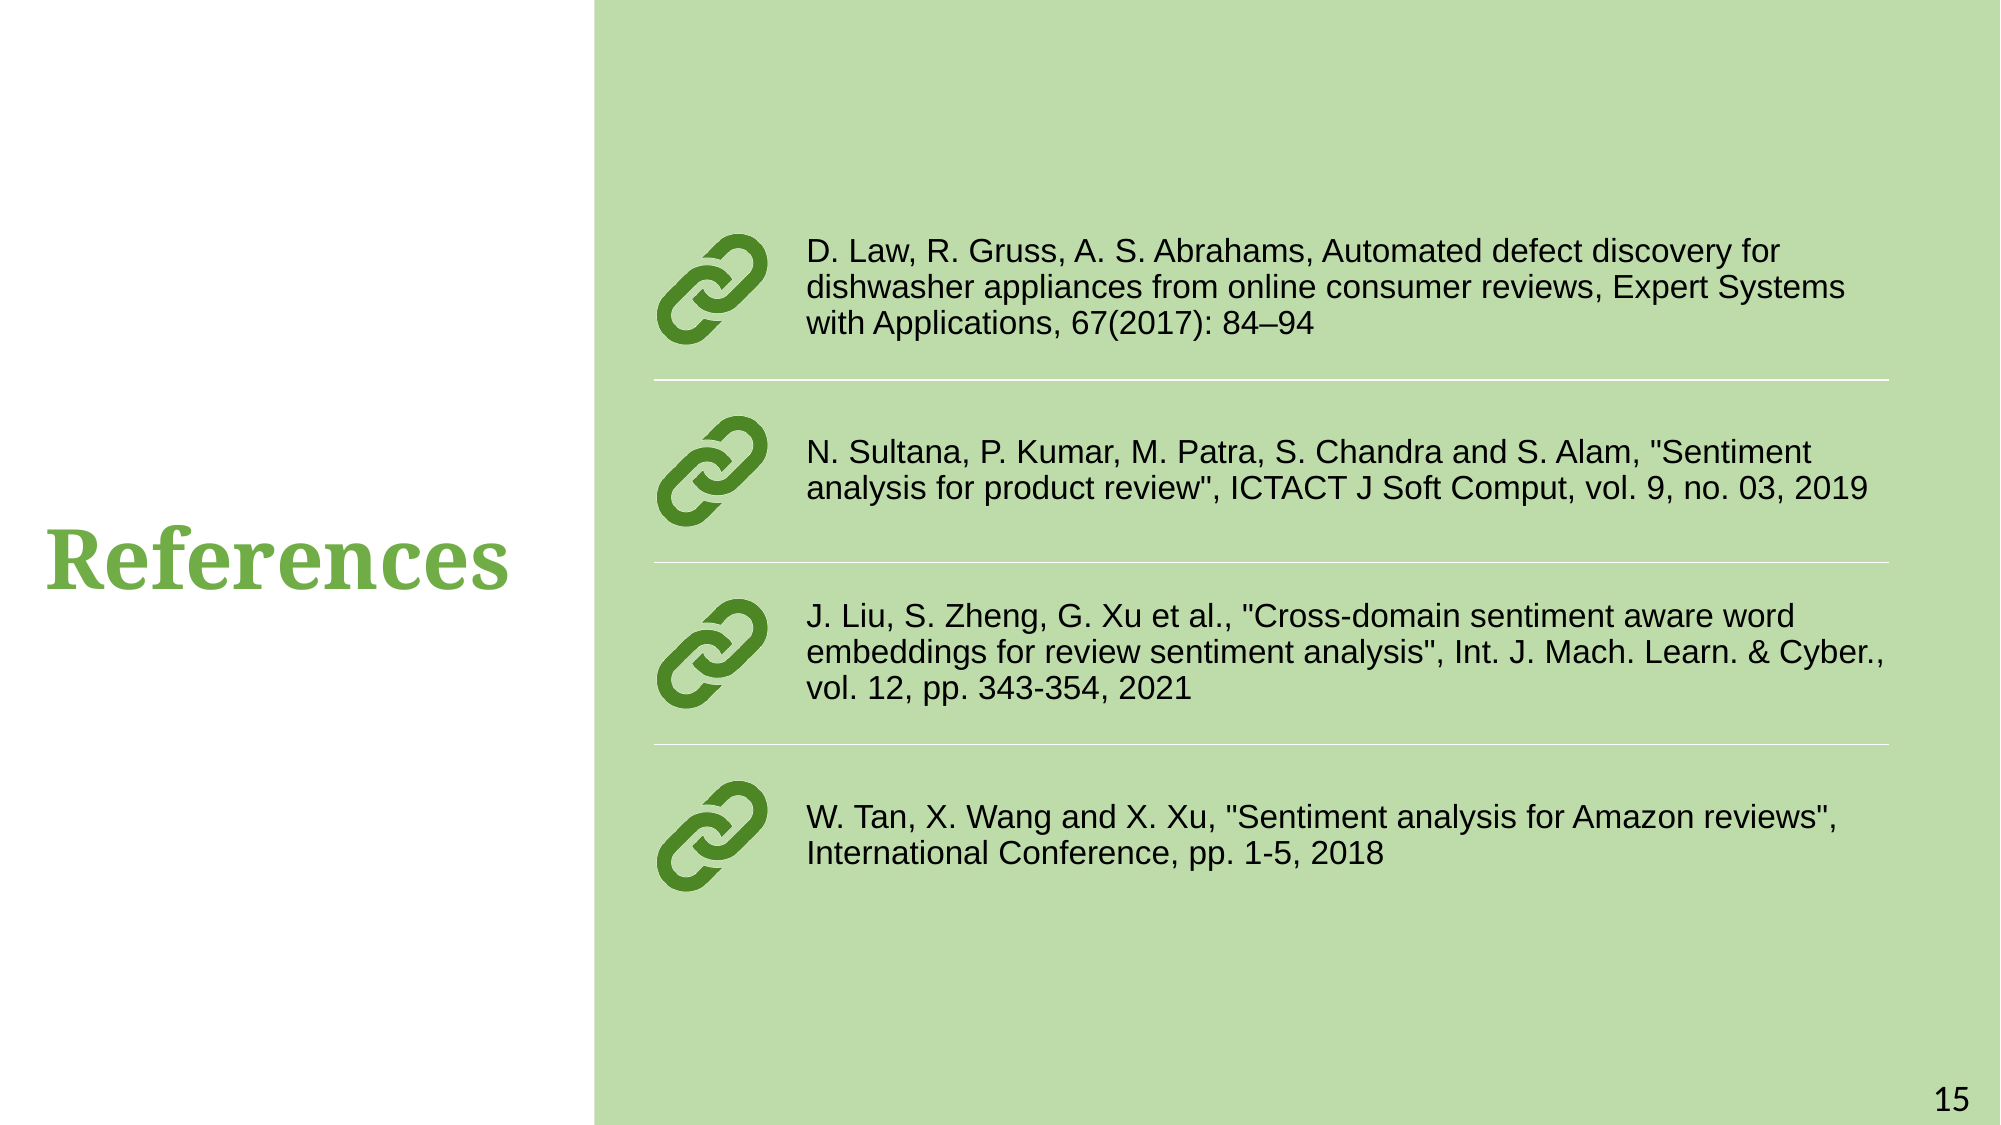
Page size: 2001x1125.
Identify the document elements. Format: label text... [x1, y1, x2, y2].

text_box J. Liu, S. Zheng, G. Xu et al., "Cross-domain sentiment aware word embeddings for review sentiment analysis", Int. J. Mach. Learn. & Cyber., vol. 12, pp. 343-354, 2021 [806, 599, 1890, 707]
picture [653, 595, 771, 713]
picture [653, 777, 771, 895]
picture [653, 412, 771, 530]
text_box [593, 0, 2000, 1125]
text_box 15 [1902, 1066, 2000, 1125]
text_box W. Tan, X. Wang and X. Xu, "Sentiment analysis for Amazon reviews", International Conference, pp. 1-5, 2018 [806, 799, 1890, 872]
text_box D. Law, R. Gruss, A. S. Abrahams, Automated defect discovery for dishwasher appliances from online consumer reviews, Expert Systems with Applications, 67(2017): 84–94 [806, 234, 1890, 342]
picture [653, 230, 771, 348]
title References [30, 496, 593, 629]
text_box N. Sultana, P. Kumar, M. Patra, S. Chandra and S. Alam, "Sentiment analysis for product review", ICTACT J Soft Comput, vol. 9, no. 03, 2019 [806, 434, 1890, 507]
